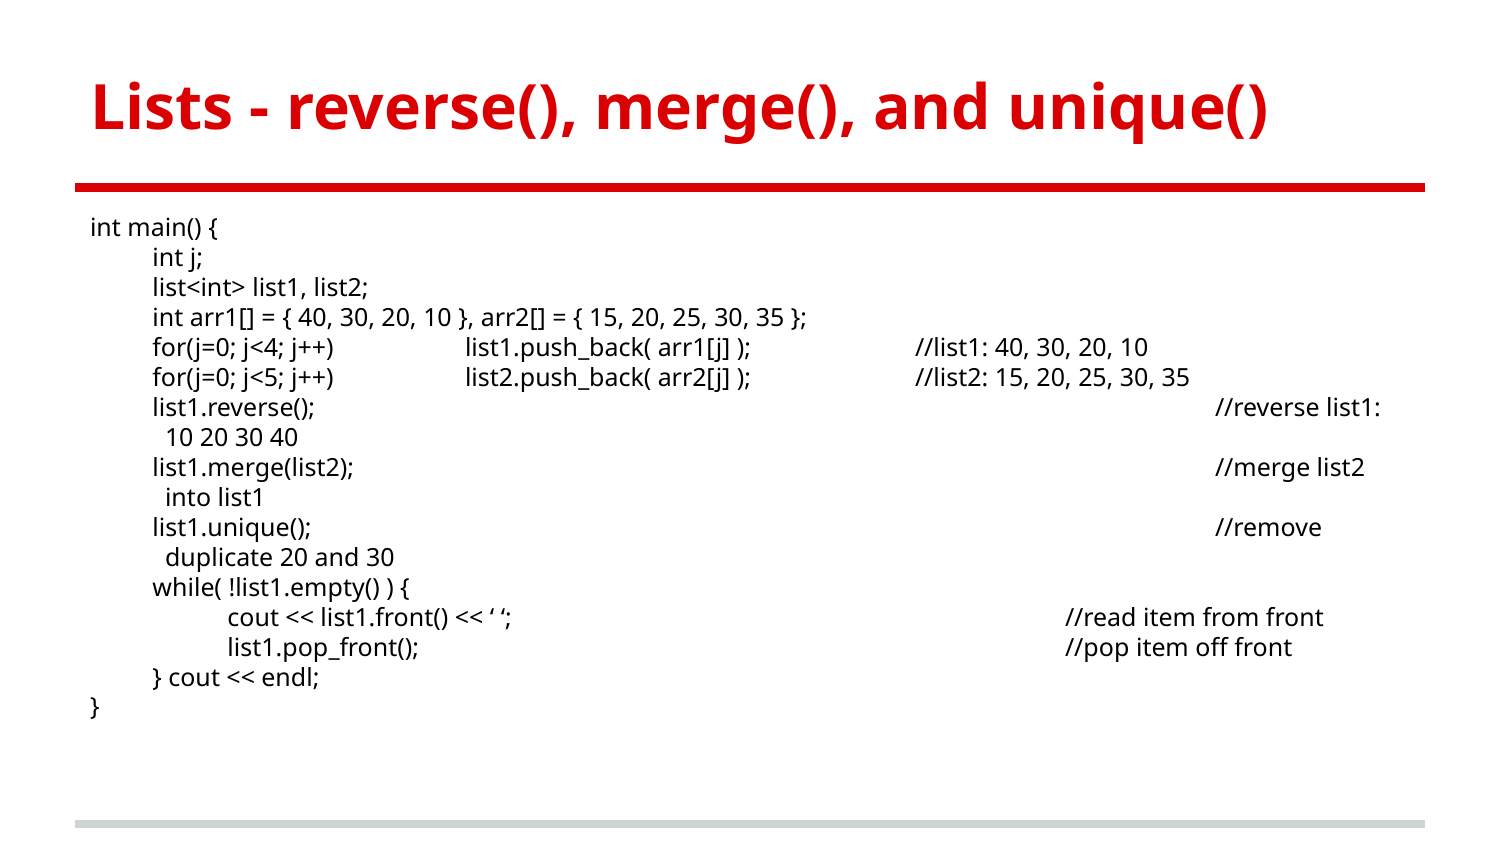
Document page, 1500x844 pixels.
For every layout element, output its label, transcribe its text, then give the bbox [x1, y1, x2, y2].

list int main() { int j; list<int> list1, list2; int arr1[] = { 40, 30, 20, 10 }, arr2[] = { 15, 20, 25, 30, 35 }; for(j=0; j<4; j++) list1.push_back( arr1[j] ); //list1: 40, 30, 20, 10 for(j=0; j<5; j++) list2.push_back( arr2[j] ); //list2: 15, 20, 25, 30, 35 list1.reverse(); //reverse list1: 10 20 30 40 list1.merge(list2); //merge list2 into list1 list1.unique(); //remove duplicate 20 and 30 while( !list1.empty() ) { cout << list1.front() << ‘ ‘; //read item from front list1.pop_front(); //pop item off front } cout << endl; } [75, 196, 1425, 808]
title Lists - reverse(), merge(), and unique() [75, 33, 1425, 175]
